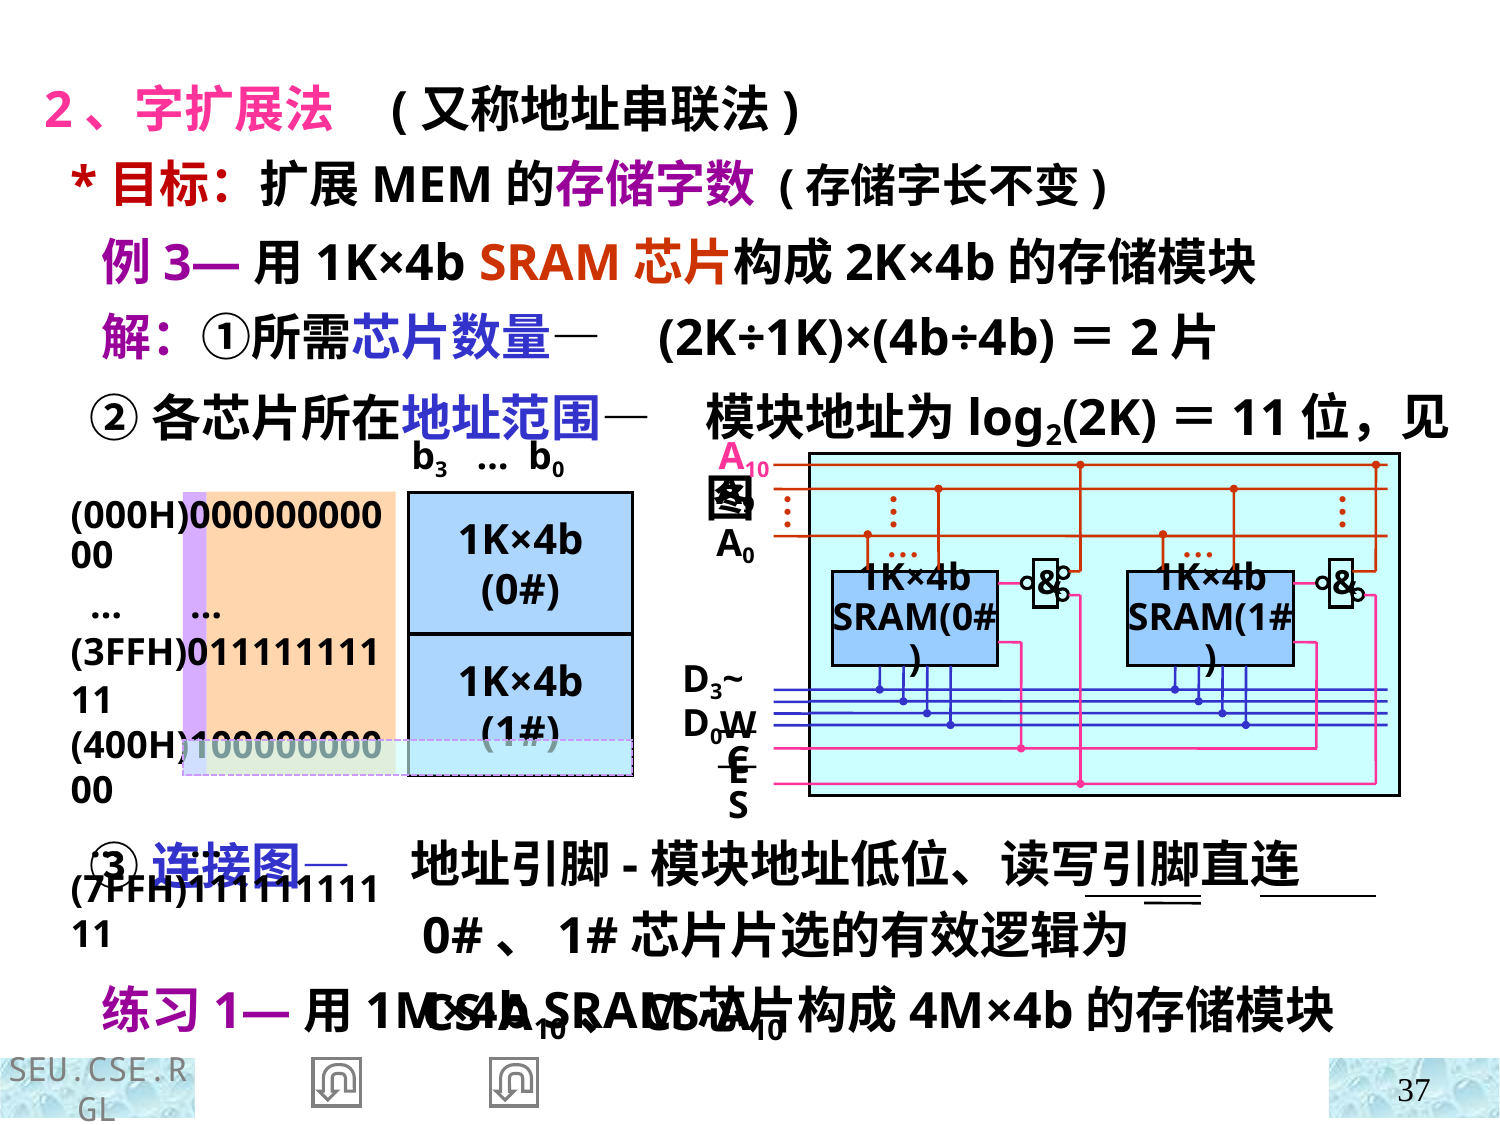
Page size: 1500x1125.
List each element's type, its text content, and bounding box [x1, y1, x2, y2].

text_box 有单向、双向2种方式，引脚数分别为2w、w 都是单向，引脚数为log2(S/w)＝n [0, 1058, 195, 1118]
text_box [678, 432, 1400, 800]
text_box 例3—用1K×4b SRAM芯片构成2K×4b的存储模块 [29, 208, 1471, 298]
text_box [67, 491, 399, 778]
text_box [313, 1058, 361, 1106]
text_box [408, 432, 633, 776]
text_box 地址引脚-模块地址低位、读写引脚直连 [395, 810, 1459, 901]
slide_number 37 [1328, 1058, 1500, 1118]
text_box 练习1—用1M×4b SRAM芯片构成4M×4b的存储模块 [29, 955, 1471, 1046]
text_box 解：①所需芯片数量— ②各芯片所在地址范围— ③连接图— [29, 298, 741, 902]
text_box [808, 464, 1388, 785]
text_box [490, 1058, 538, 1107]
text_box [407, 881, 1471, 973]
text_box 模块地址为log2(2K)＝11位，见图 [690, 361, 1470, 534]
table_header LRU [399, 739, 405, 776]
table_header 标记 [399, 434, 408, 739]
text_box 2、字扩展法 (又称地址串联法) *目标：扩展MEM的存储字数 (存储字长不变) [29, 54, 1471, 208]
text_box (2K÷1K)×(4b÷4b)＝2片 [643, 283, 1459, 373]
